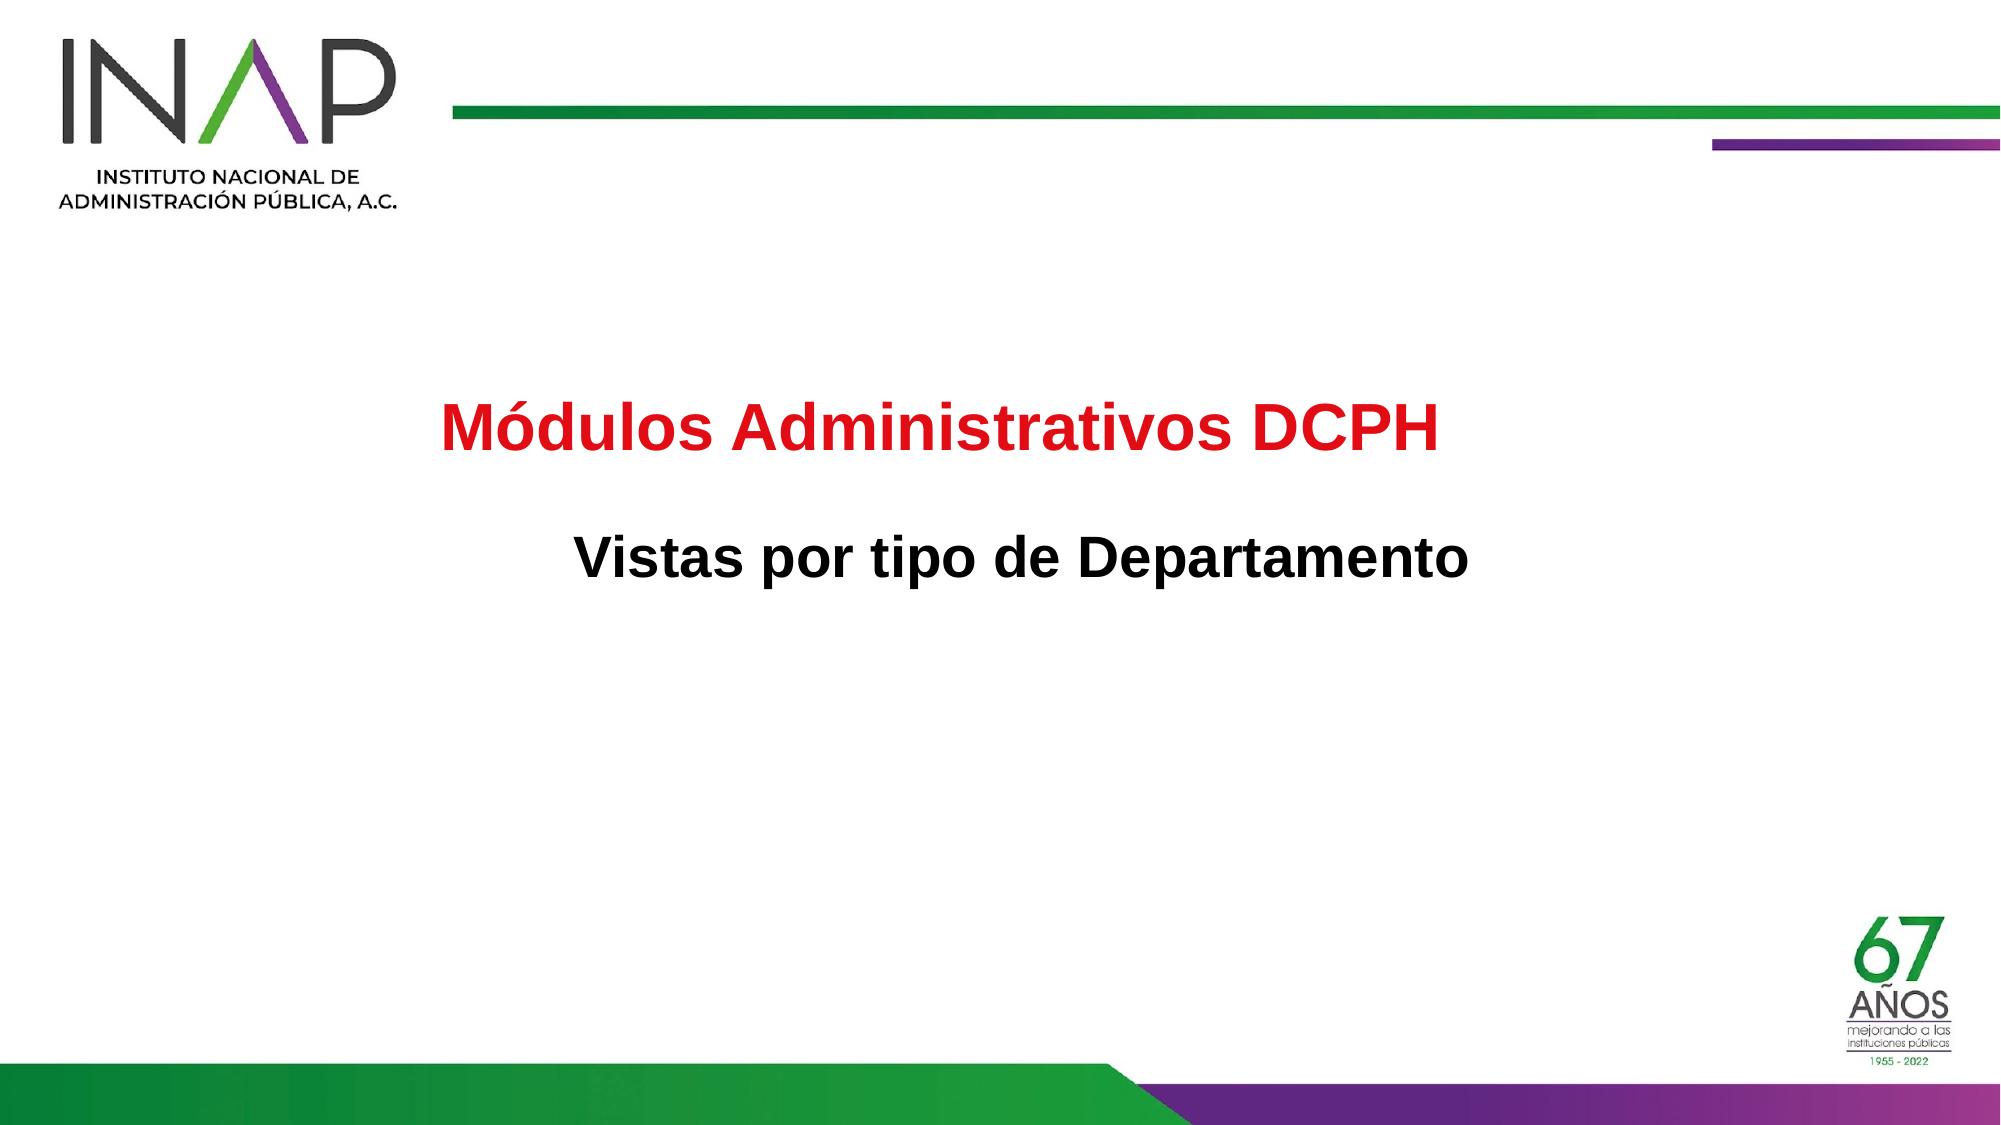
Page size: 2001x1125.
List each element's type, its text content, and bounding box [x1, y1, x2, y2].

title Vistas por tipo de Departamento [558, 450, 1795, 668]
text_box Módulos Administrativos DCPH [163, 375, 1719, 471]
picture [0, 0, 2001, 1125]
